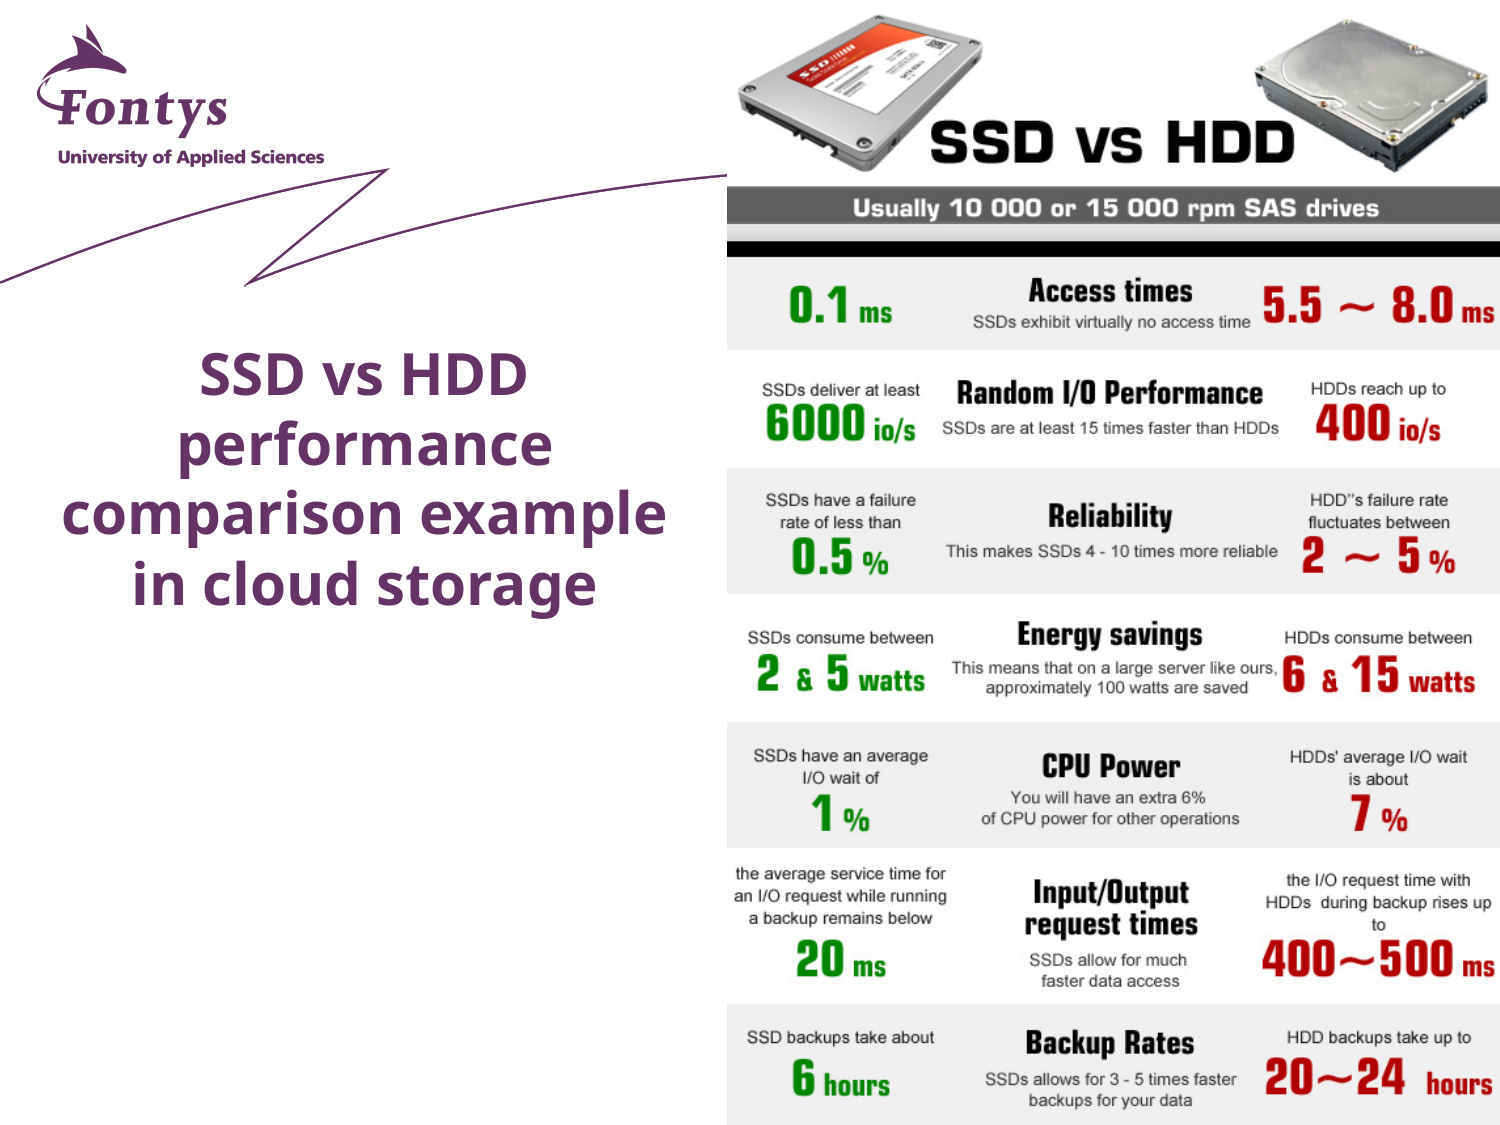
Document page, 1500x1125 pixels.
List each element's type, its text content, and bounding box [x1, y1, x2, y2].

picture [0, 0, 1500, 1125]
title SSD vs HDD performance comparison example in cloud storage [52, 336, 693, 658]
